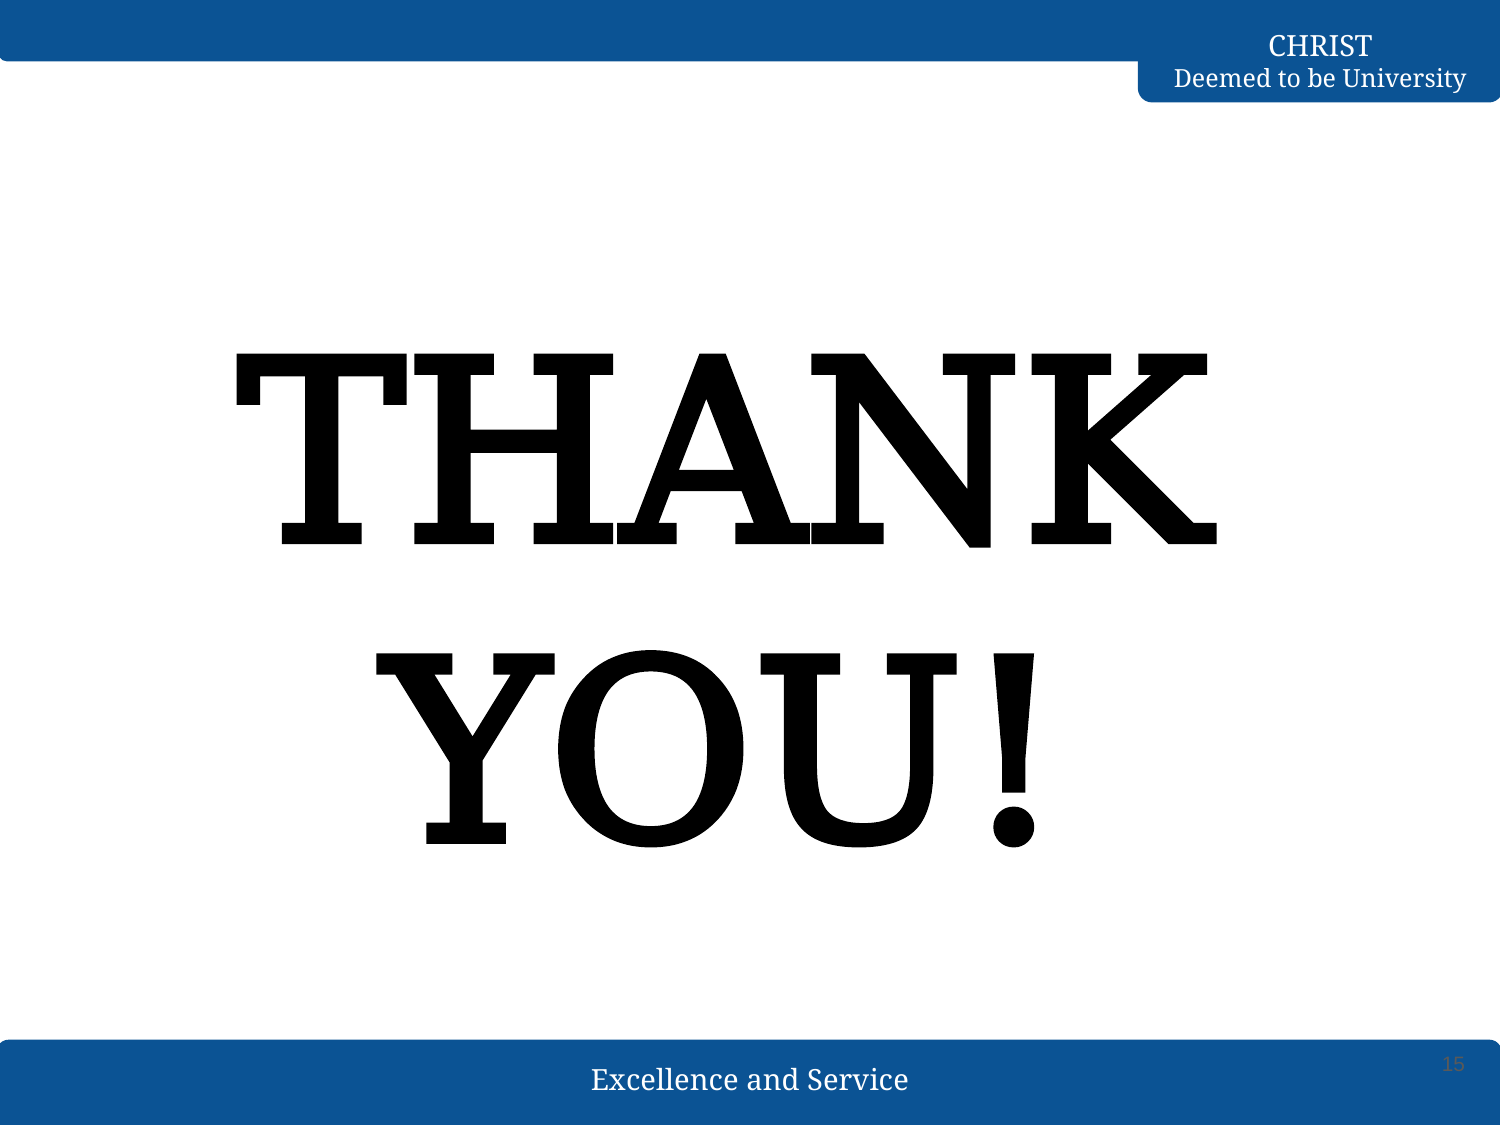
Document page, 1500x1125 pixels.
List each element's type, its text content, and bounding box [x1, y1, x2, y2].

slide_number 15 [1389, 1019, 1480, 1106]
title THANK YOU! [122, 274, 1325, 850]
